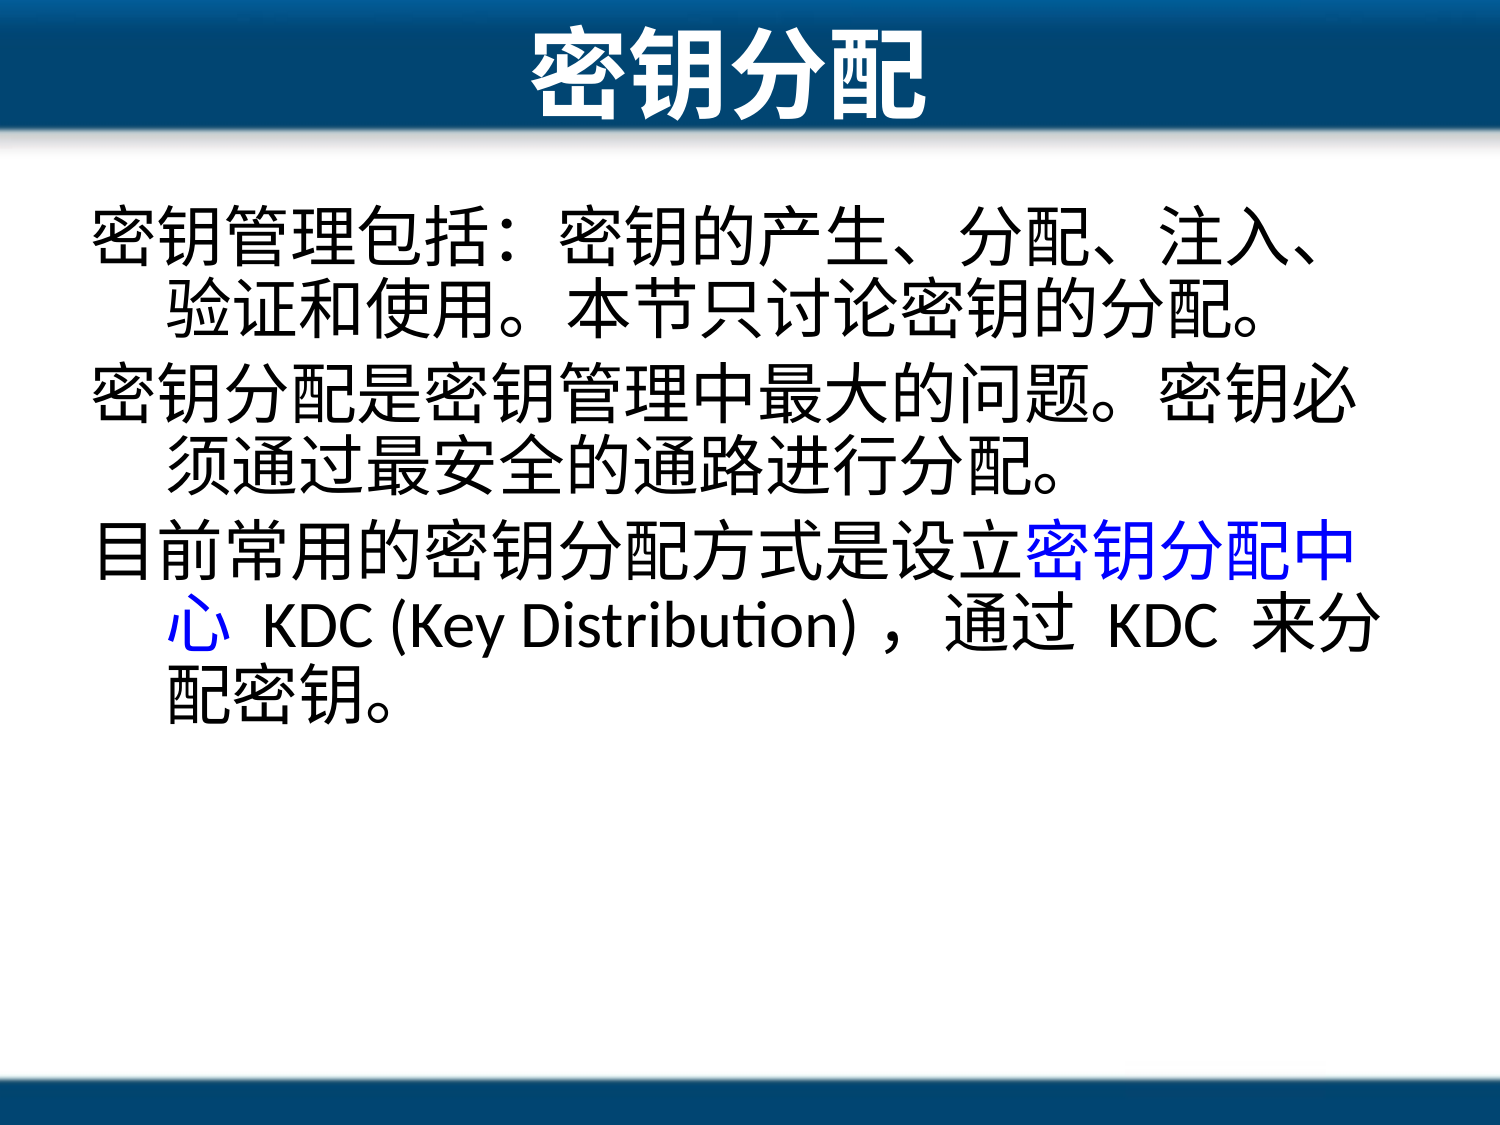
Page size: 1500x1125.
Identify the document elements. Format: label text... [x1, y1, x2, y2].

list 密钥管理包括：密钥的产生、分配、注入、验证和使用。本节只讨论密钥的分配。 密钥分配是密钥管理中最大的问题。密钥必须通过最安全的通路进行分配。 目前常用的密钥分配方式是设立密钥分配中心 KDC (Key Distribution)，通过 KDC 来分配密钥。 [75, 196, 1425, 1005]
picture [0, 0, 1500, 1125]
title 密钥分配 [64, 19, 1415, 124]
